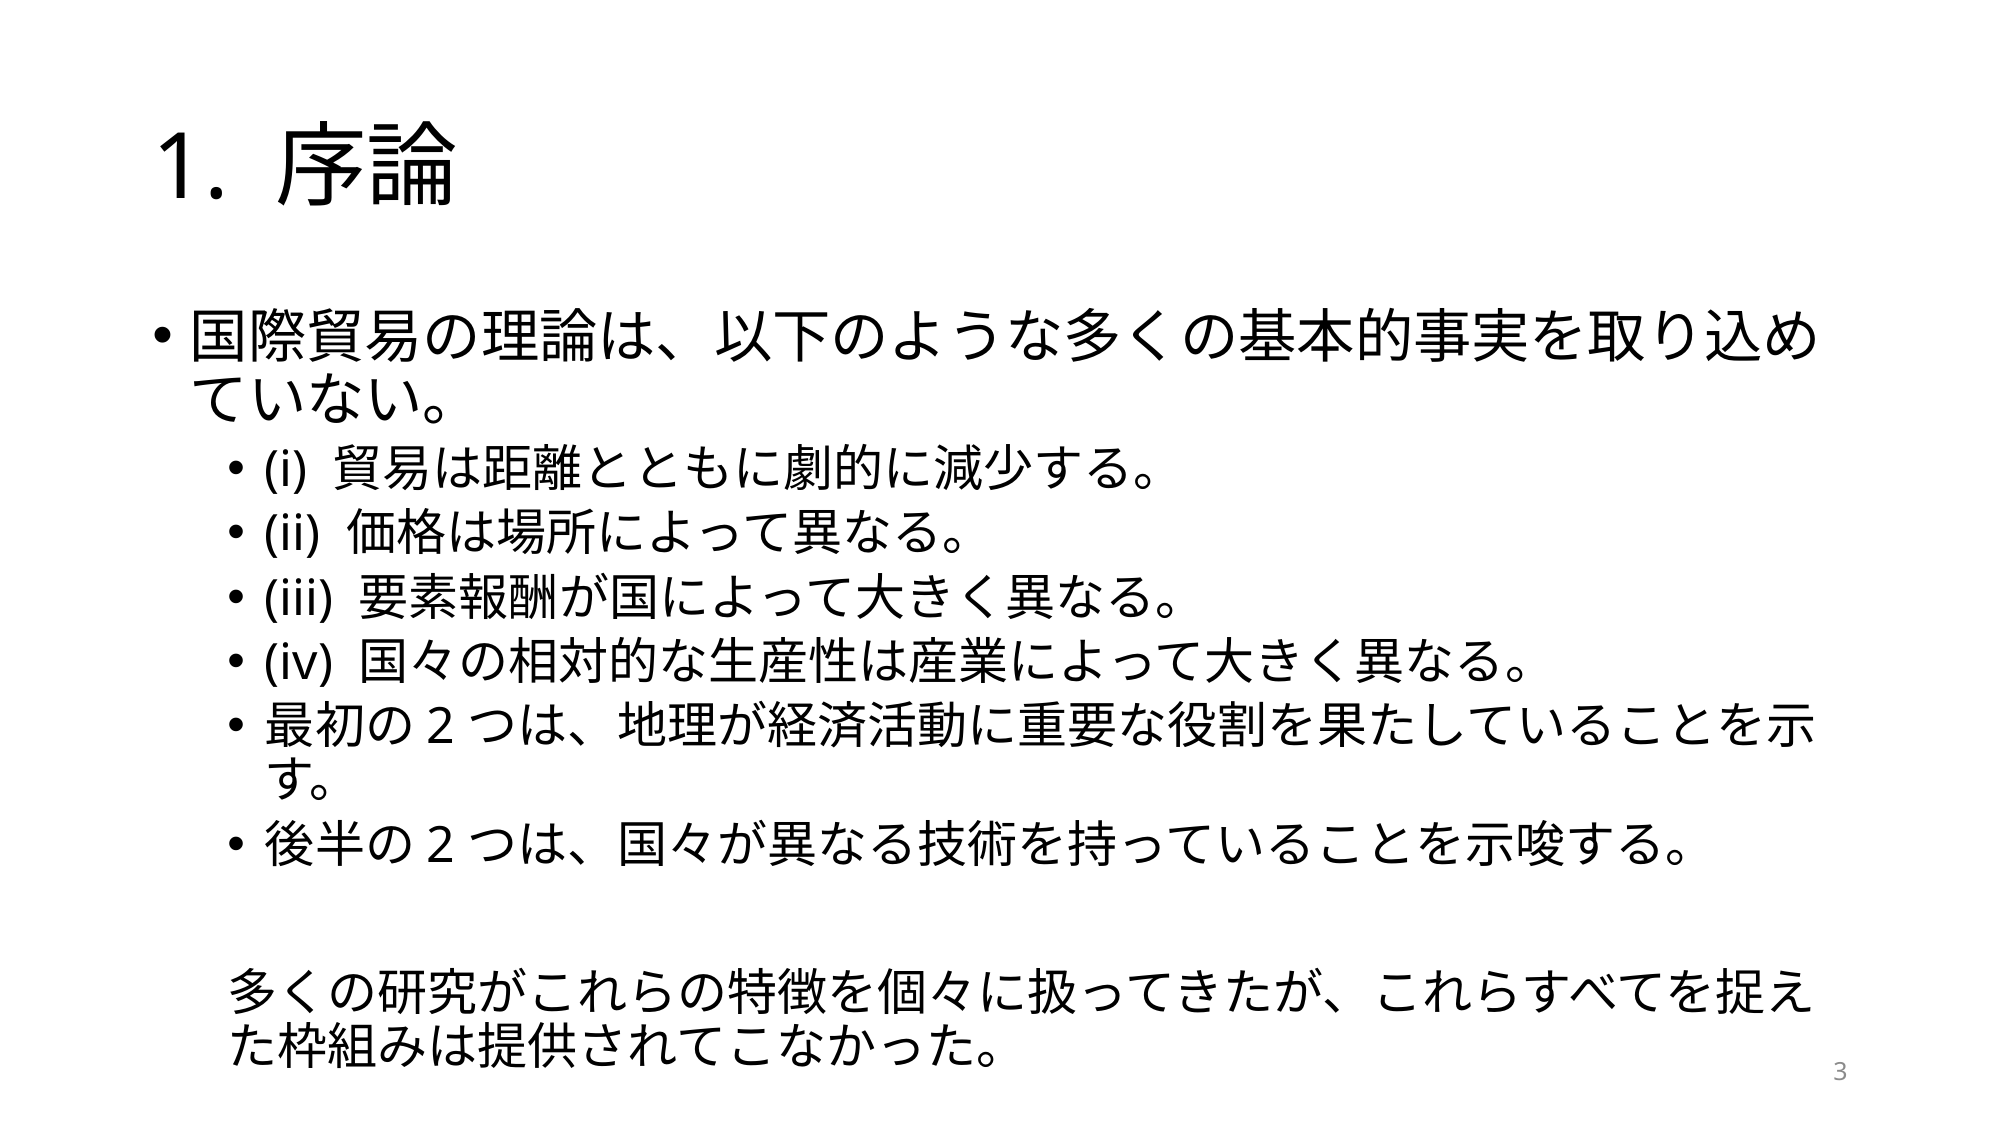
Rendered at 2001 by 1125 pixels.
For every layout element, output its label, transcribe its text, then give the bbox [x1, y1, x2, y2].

list 国際貿易の理論は、以下のような多くの基本的事実を取り込めていない。 (i) 貿易は距離とともに劇的に減少する。 (ii) 価格は場所によって異なる。 (iii) 要素報酬が国によって大きく異なる。 (iv) 国々の相対的な生産性は産業によって大きく異なる。 最初の2つは、地理が経済活動に重要な役割を果たしていることを示す。 後半の2つは、国々が異なる技術を持っていることを示唆する。 多くの研究がこれらの特徴を個々に扱ってきたが、これらすべてを捉えた枠組みは提供されてこなかった。 [137, 299, 1863, 1014]
title 1. 序論 [137, 59, 1863, 278]
slide_number 3 [1412, 1042, 1863, 1103]
